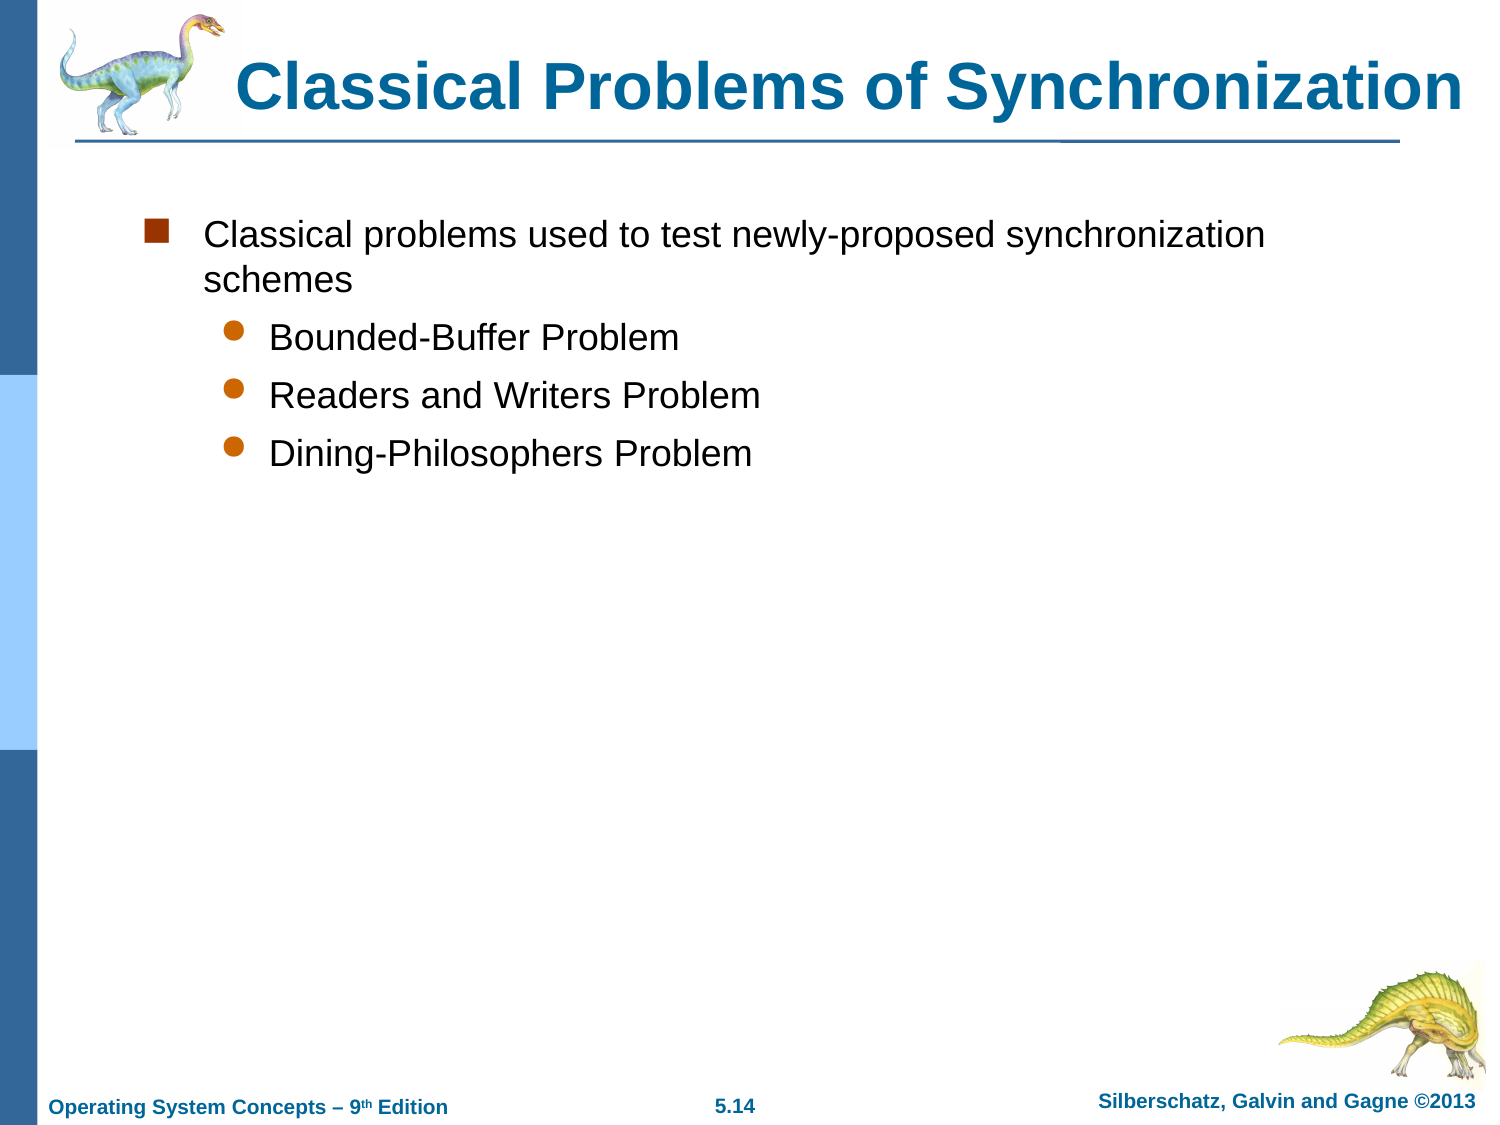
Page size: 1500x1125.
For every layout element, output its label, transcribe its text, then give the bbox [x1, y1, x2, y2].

list Classical problems used to test newly-proposed synchronization schemes Bounded-Buffer Problem Readers and Writers Problem Dining-Philosophers Problem [132, 202, 1367, 946]
title Classical Problems of Synchronization [188, 30, 1500, 131]
picture [46, 0, 243, 149]
picture [1275, 959, 1486, 1090]
